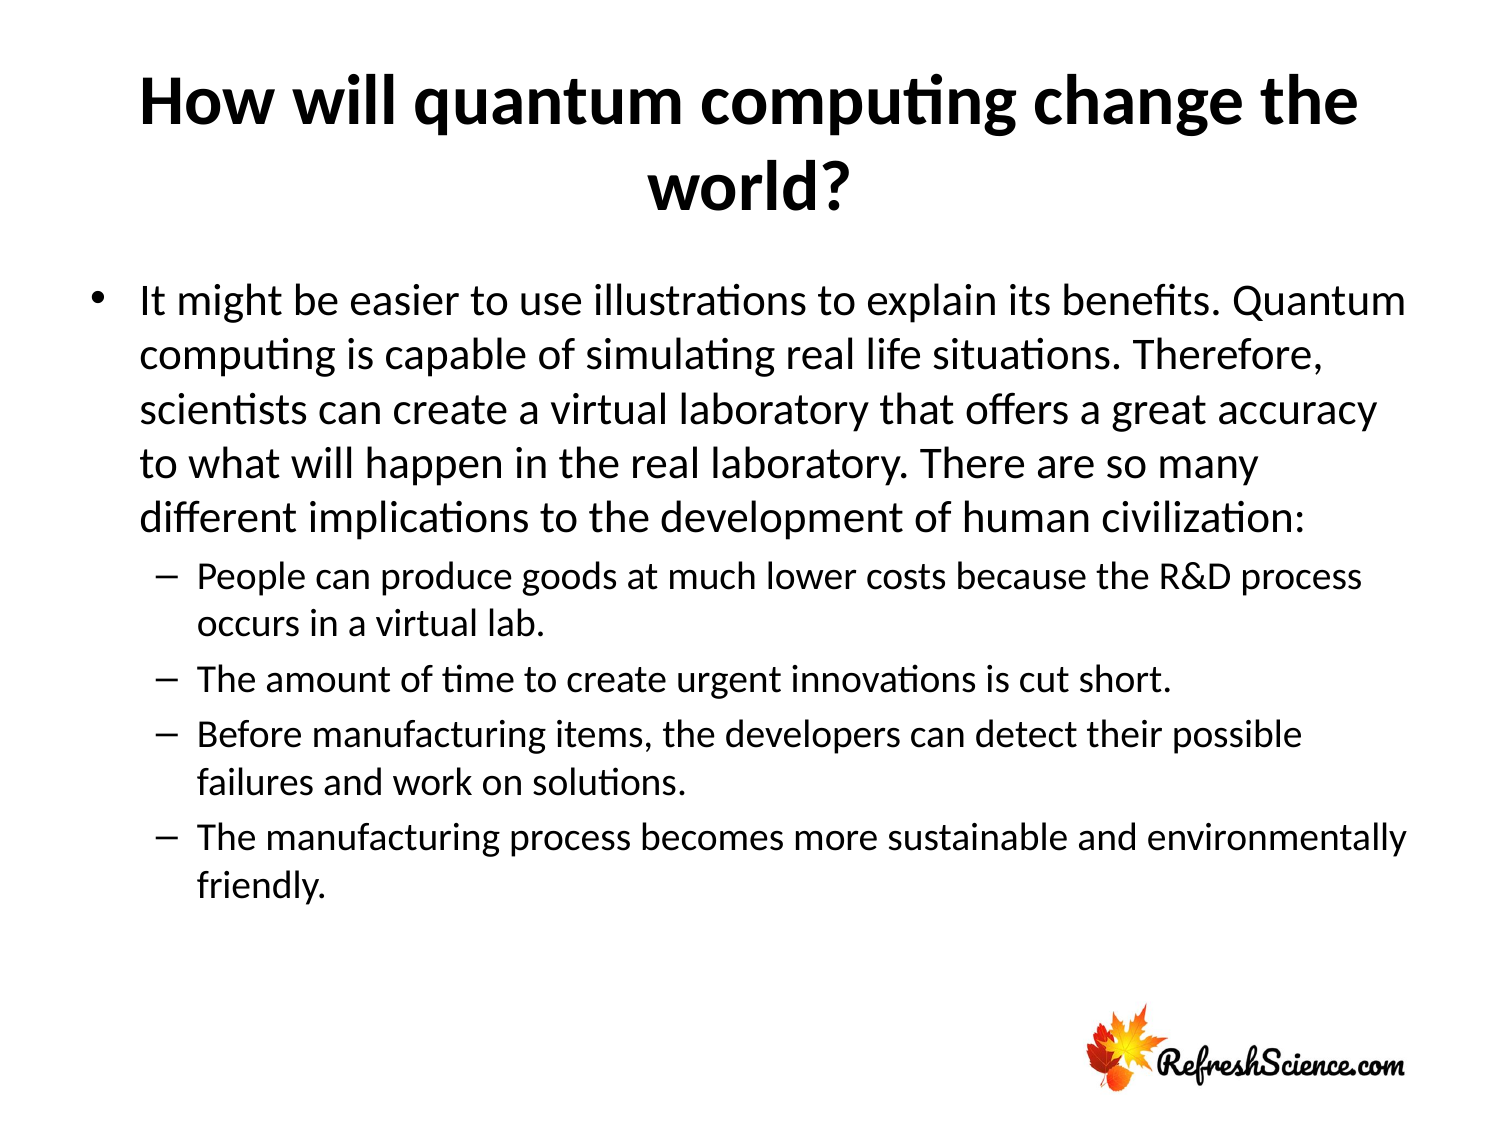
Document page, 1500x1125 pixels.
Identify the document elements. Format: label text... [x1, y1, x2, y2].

list It might be easier to use illustrations to explain its benefits. Quantum computing is capable of simulating real life situations. Therefore, scientists can create a virtual laboratory that offers a great accuracy to what will happen in the real laboratory. There are so many different implications to the development of human civilization: People can produce goods at much lower costs because the R&D process occurs in a virtual lab. The amount of time to create urgent innovations is cut short. Before manufacturing items, the developers can detect their possible failures and work on solutions. The manufacturing process becomes more sustainable and environmentally friendly. [75, 262, 1425, 965]
picture [1080, 999, 1427, 1113]
title How will quantum computing change the world? [75, 45, 1425, 233]
